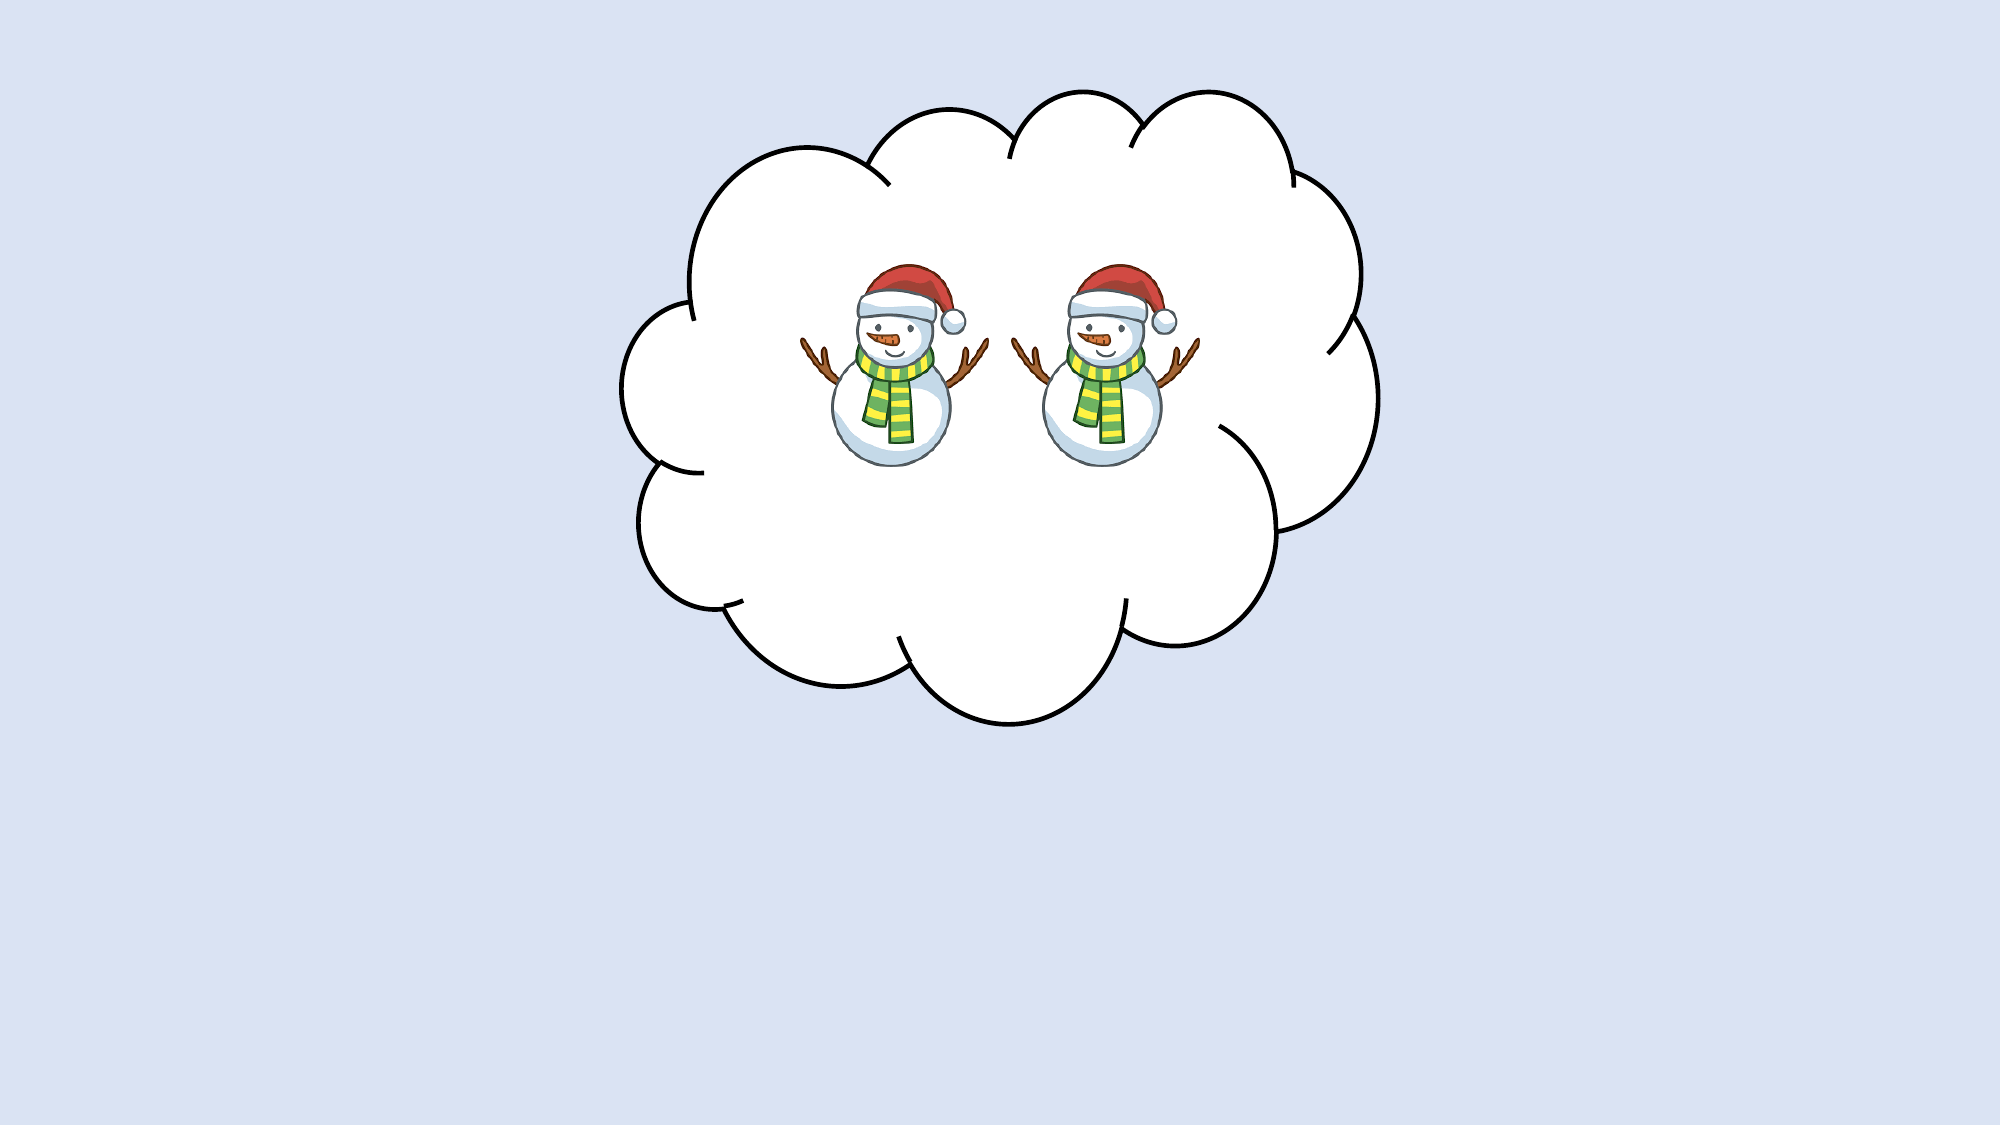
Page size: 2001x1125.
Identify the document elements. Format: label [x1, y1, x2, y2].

picture [1011, 264, 1200, 467]
picture [799, 264, 989, 467]
text_box [620, 90, 1380, 726]
